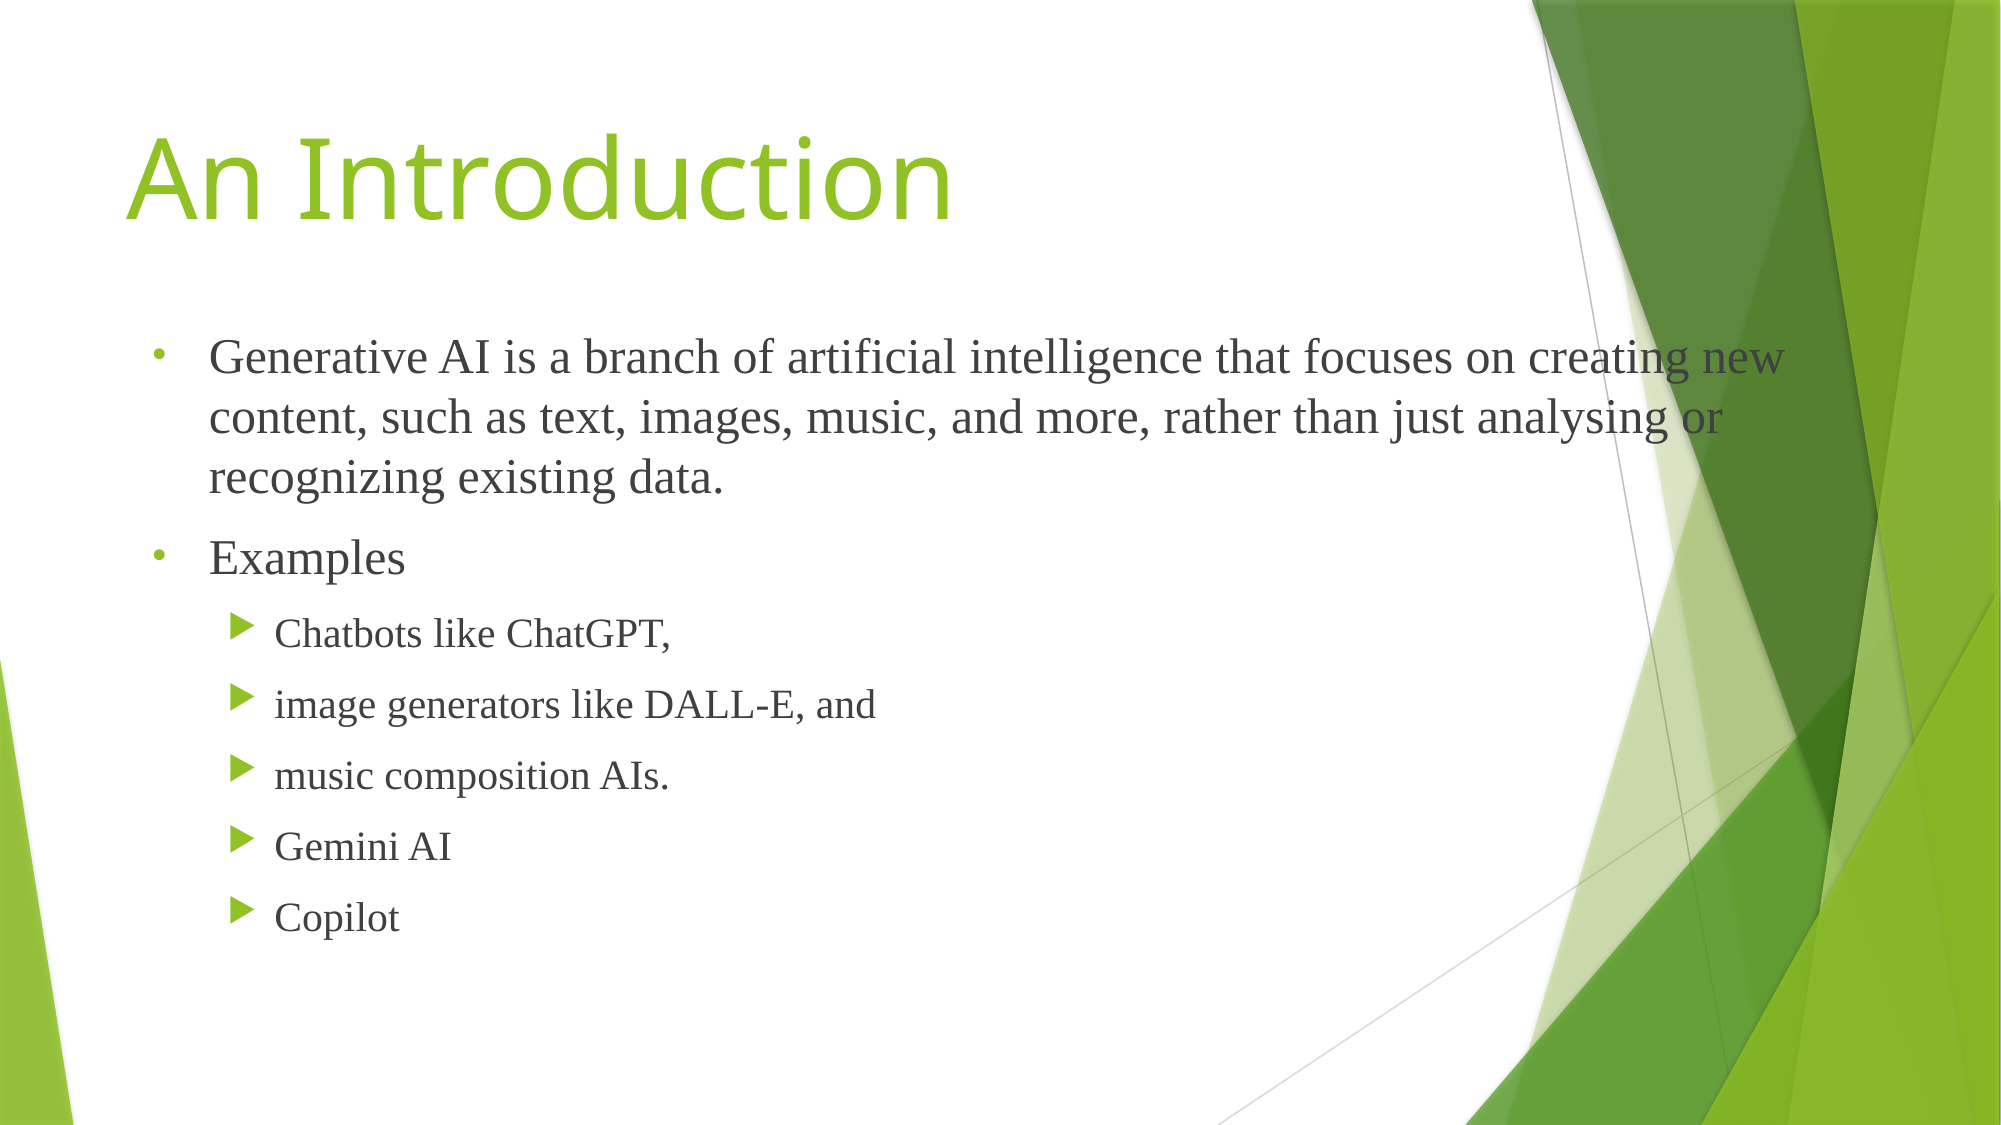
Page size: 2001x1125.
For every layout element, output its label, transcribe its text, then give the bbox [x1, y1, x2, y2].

list Generative AI is a branch of artificial intelligence that focuses on creating new content, such as text, images, music, and more, rather than just analysing or recognizing existing data. Examples Chatbots like ChatGPT, image generators like DALL-E, and music composition AIs. Gemini AI Copilot [137, 316, 1863, 1014]
title An Introduction [111, 99, 1522, 317]
